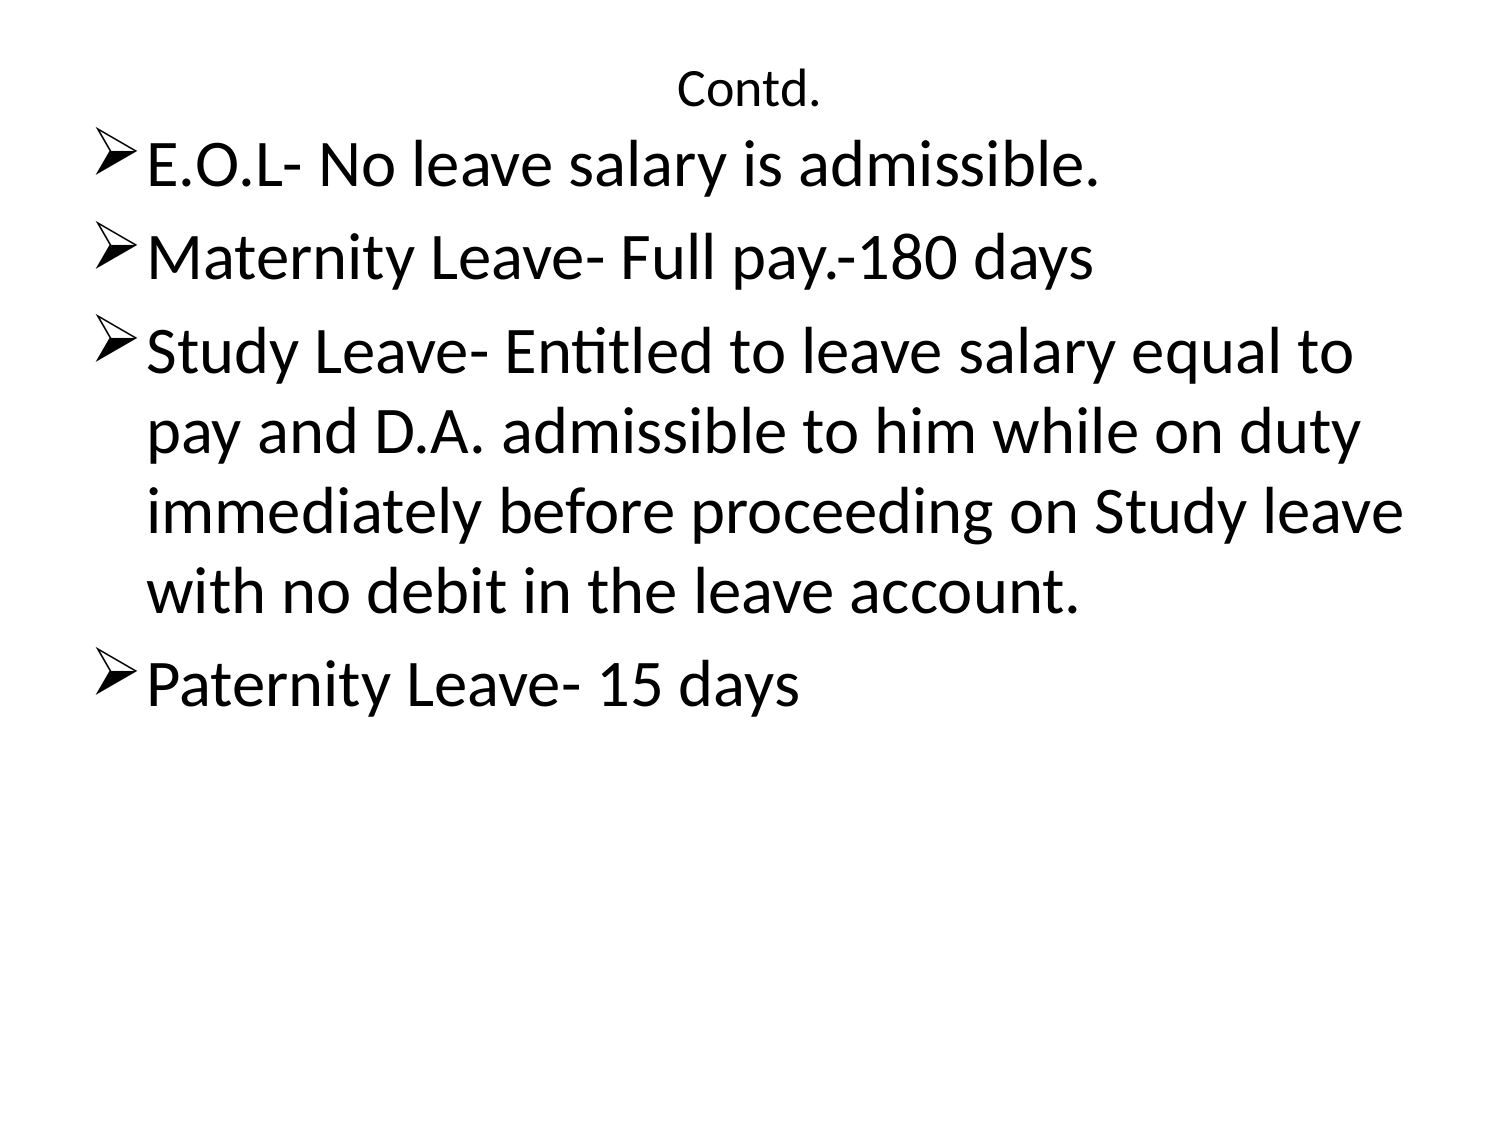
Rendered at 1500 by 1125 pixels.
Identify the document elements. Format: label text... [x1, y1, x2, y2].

title Contd. [75, 45, 1425, 112]
list E.O.L- No leave salary is admissible. Maternity Leave- Full pay.-180 days Study Leave- Entitled to leave salary equal to pay and D.A. admissible to him while on duty immediately before proceeding on Study leave with no debit in the leave account. Paternity Leave- 15 days [75, 112, 1425, 1005]
